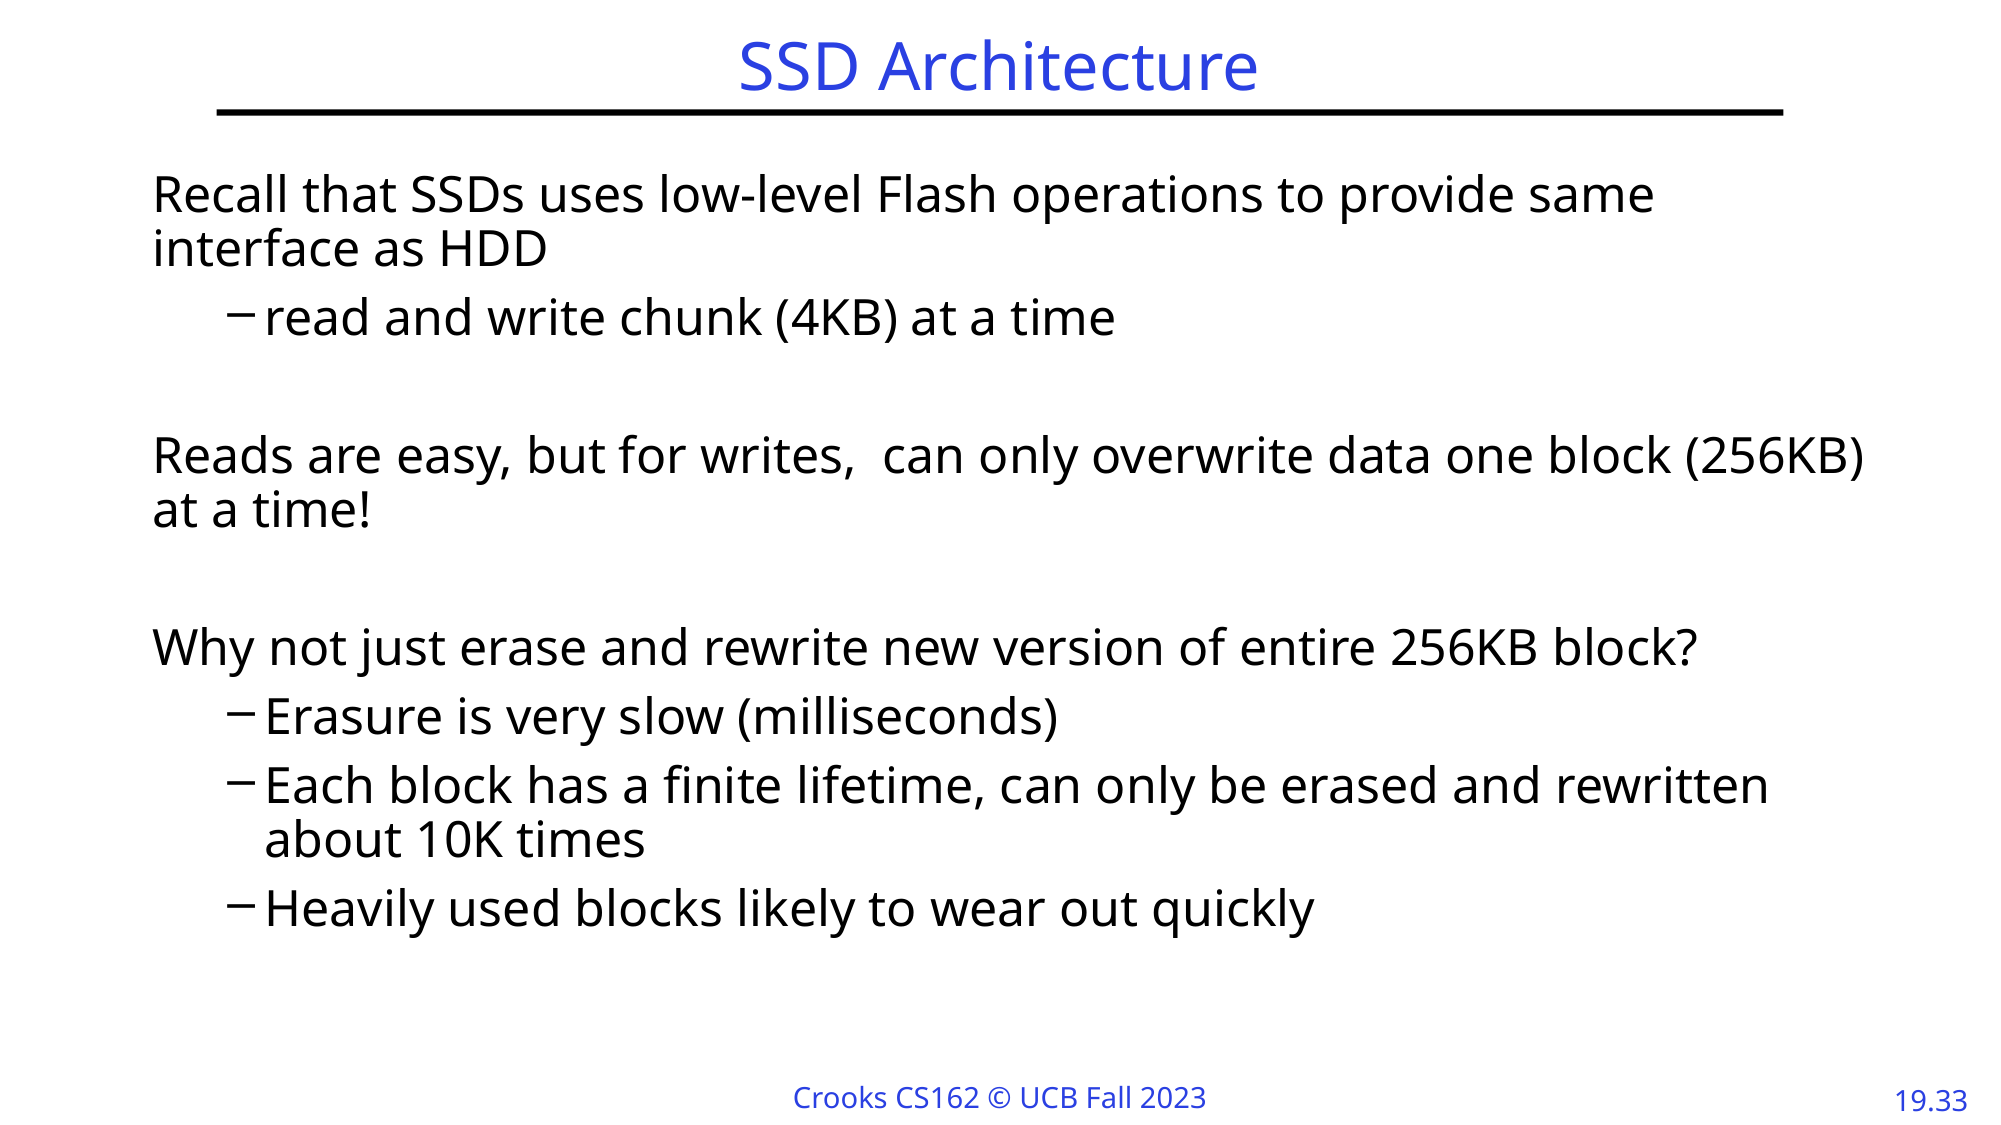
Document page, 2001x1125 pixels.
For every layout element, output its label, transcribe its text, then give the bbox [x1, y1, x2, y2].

list Recall that SSDs uses low-level Flash operations to provide same interface as HDD read and write chunk (4KB) at a time Reads are easy, but for writes, can only overwrite data one block (256KB) at a time! Why not just erase and rewrite new version of entire 256KB block? Erasure is very slow (milliseconds) Each block has a finite lifetime, can only be erased and rewritten about 10K times Heavily used blocks likely to wear out quickly [137, 162, 1892, 1000]
title SSD Architecture [216, 24, 1784, 113]
